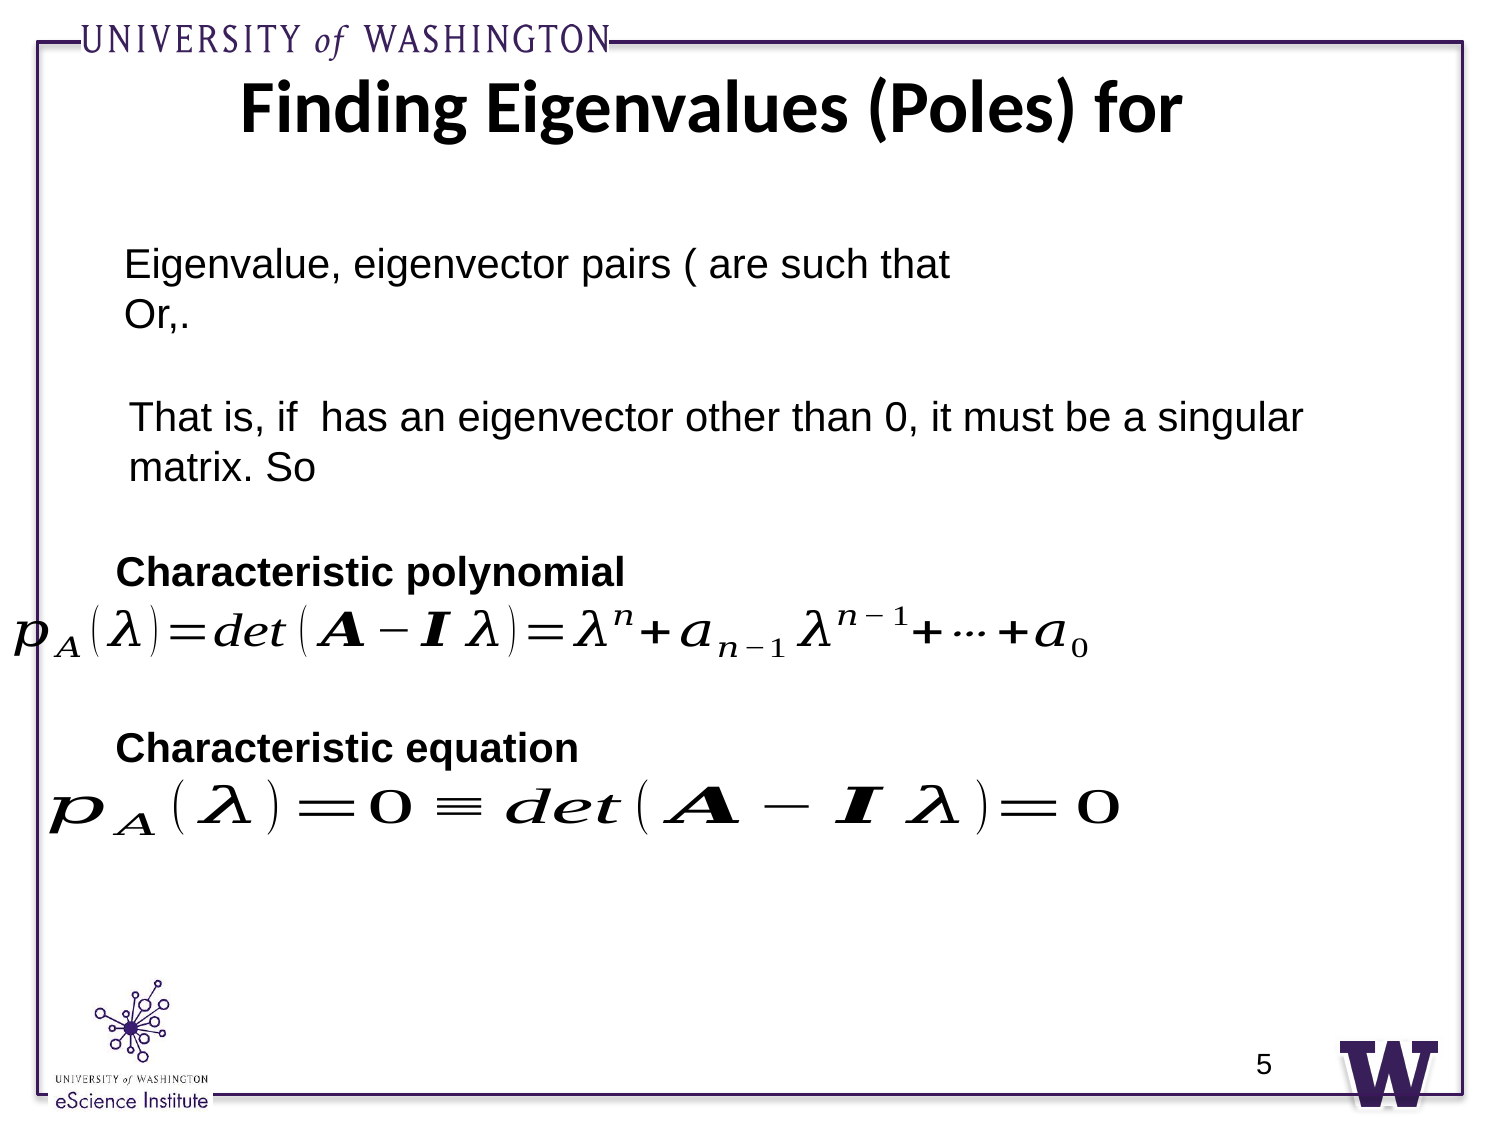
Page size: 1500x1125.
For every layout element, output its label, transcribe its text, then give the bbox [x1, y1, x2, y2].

text_box Characteristic polynomial [115, 545, 627, 646]
picture [1340, 1041, 1438, 1093]
slide_number 5 [1241, 1037, 1325, 1098]
picture [48, 978, 213, 1113]
picture [81, 24, 609, 61]
text_box Characteristic equation [115, 720, 580, 772]
picture [1340, 1096, 1438, 1107]
